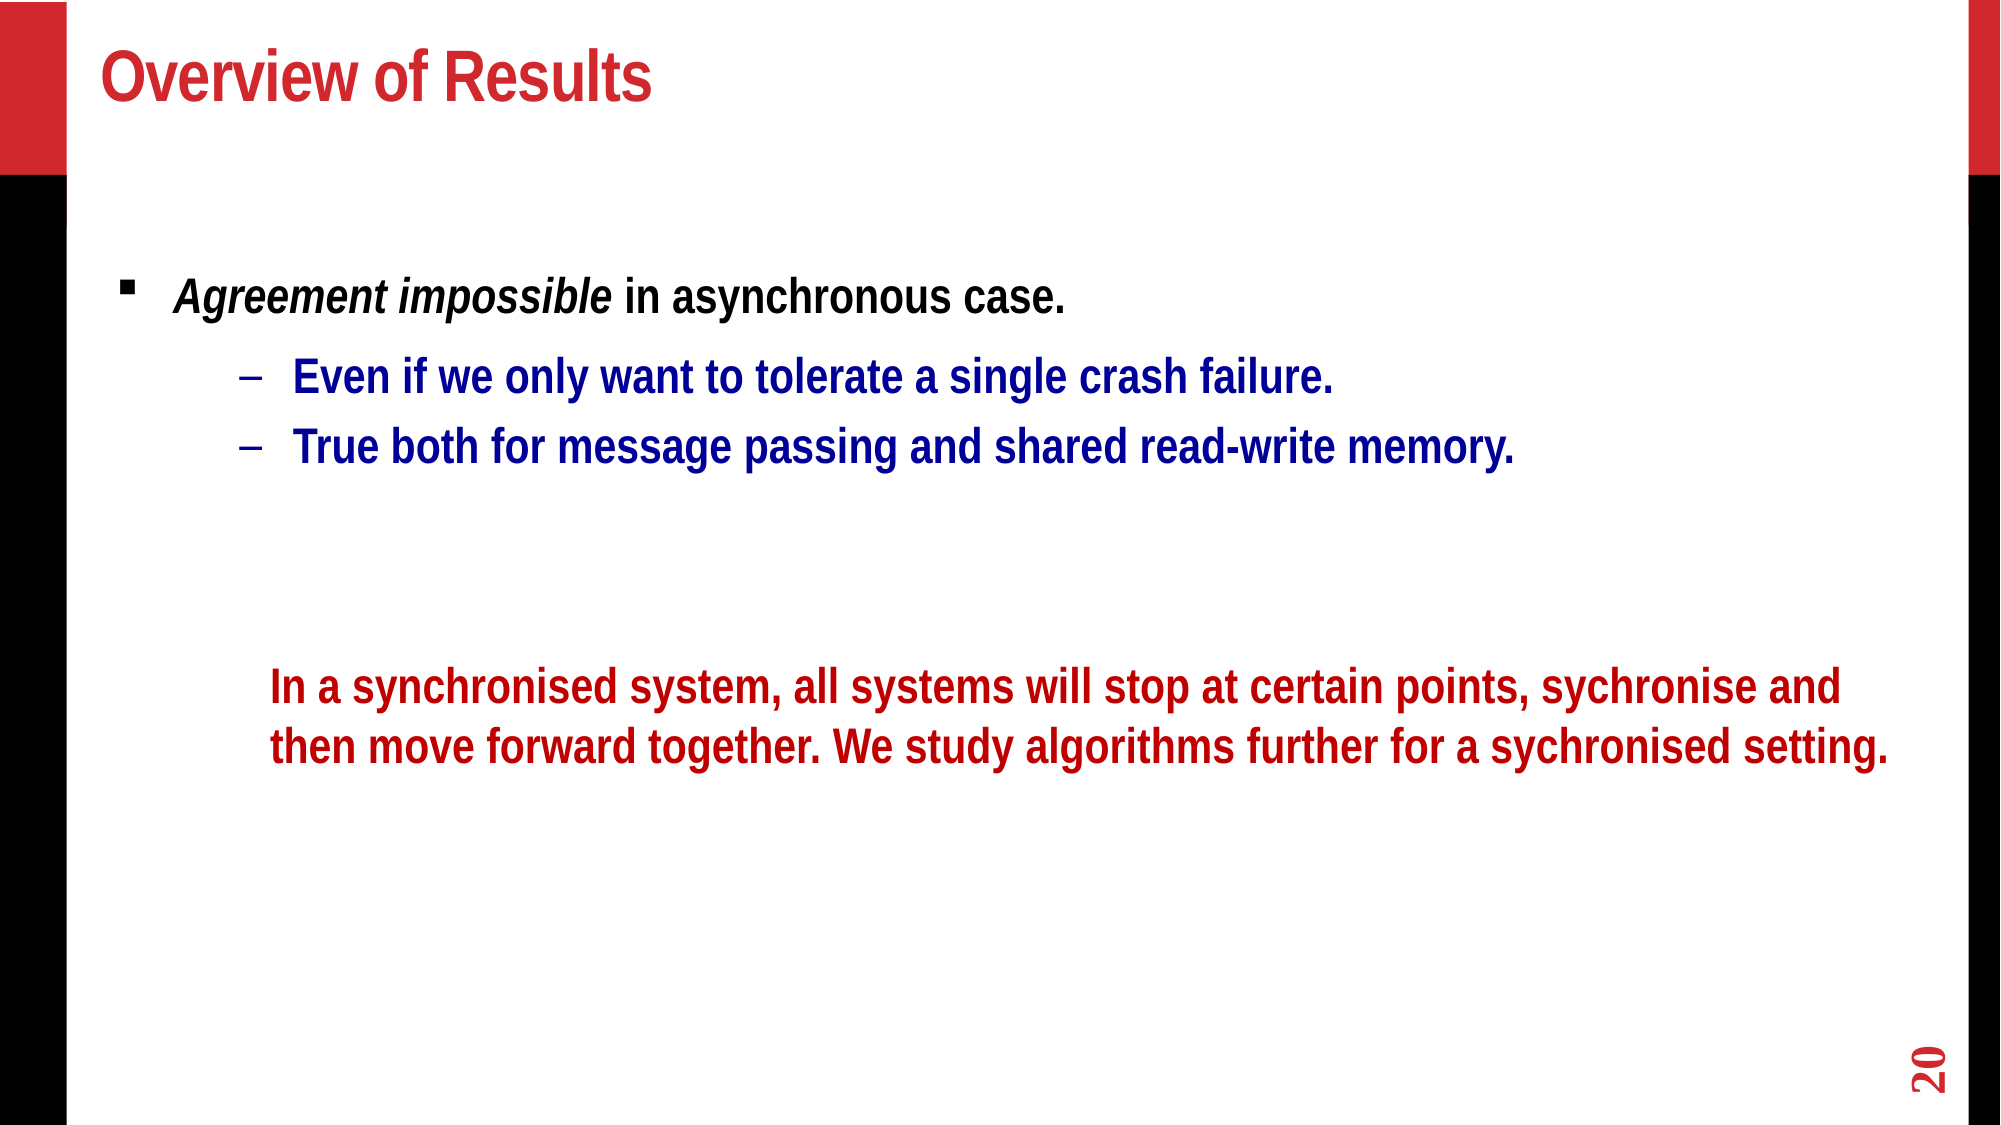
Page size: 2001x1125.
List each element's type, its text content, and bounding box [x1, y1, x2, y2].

list Agreement impossible in asynchronous case. Even if we only want to tolerate a single crash failure. True both for message passing and shared read-write memory. In a synchronised system, all systems will stop at certain points, sychronise and then move forward together. We study algorithms further for a sychronised setting. [99, 174, 1934, 1005]
slide_number 20 [1899, 996, 1950, 1113]
title Overview of Results [83, 25, 1950, 125]
